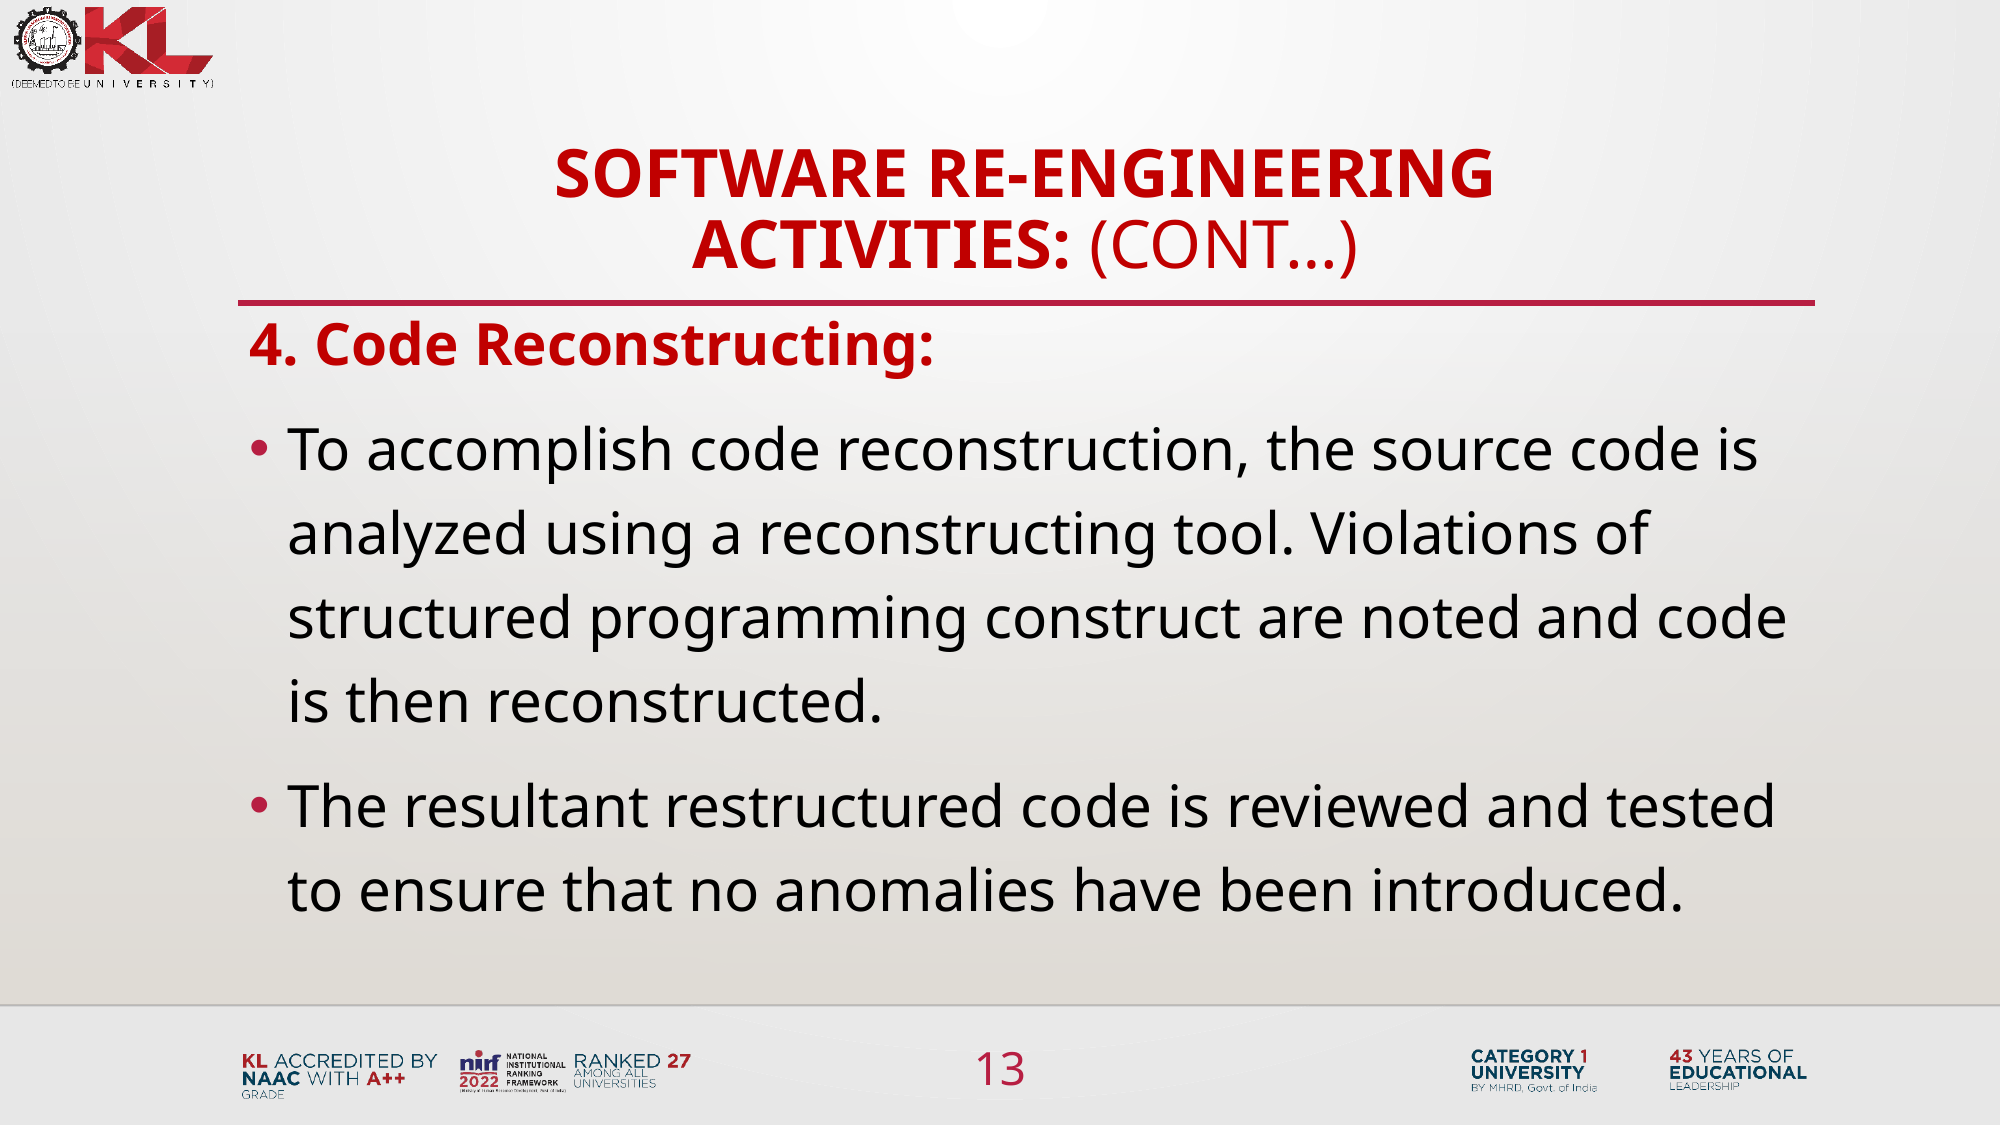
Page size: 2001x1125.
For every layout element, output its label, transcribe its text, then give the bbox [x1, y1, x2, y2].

picture [238, 1045, 716, 1103]
title Software Re-Engineering Activities: (Cont…) [238, 131, 1814, 288]
picture [12, 5, 213, 88]
list 4. Code Reconstructing: To accomplish code reconstruction, the source code is analyzed using a reconstructing tool. Violations of structured programming construct are noted and code is then reconstructed. The resultant restructured code is reviewed and tested to ensure that no anomalies have been introduced. [238, 288, 1836, 974]
picture [1447, 1045, 1814, 1101]
slide_number 13 [933, 1031, 1067, 1115]
